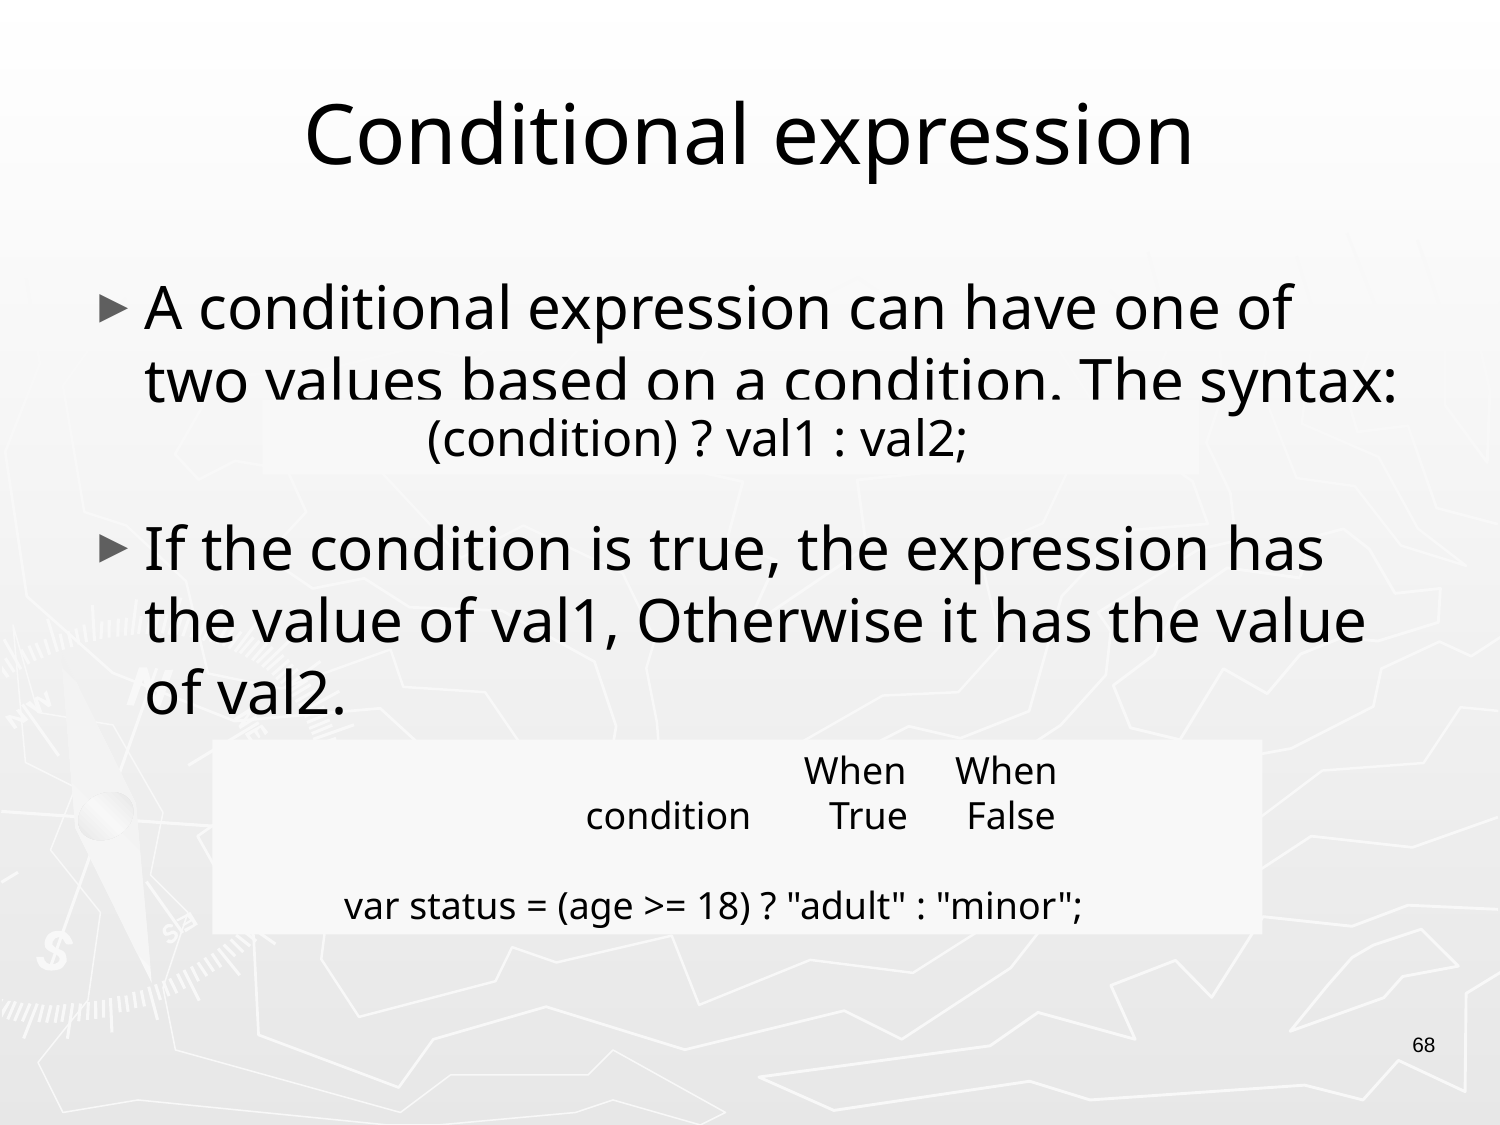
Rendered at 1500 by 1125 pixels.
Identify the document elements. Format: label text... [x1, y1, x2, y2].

slide_number 68 [1074, 1024, 1451, 1103]
text_box When When condition True False var status = (age >= 18) ? "adult" : "minor"; [212, 739, 1263, 935]
list A conditional expression can have one of two values based on a condition. The syntax: If the condition is true, the expression has the value of val1, Otherwise it has the value of val2. [75, 262, 1425, 750]
text_box (condition) ? val1 : val2; [262, 399, 1199, 475]
title Conditional expression [49, 37, 1451, 225]
